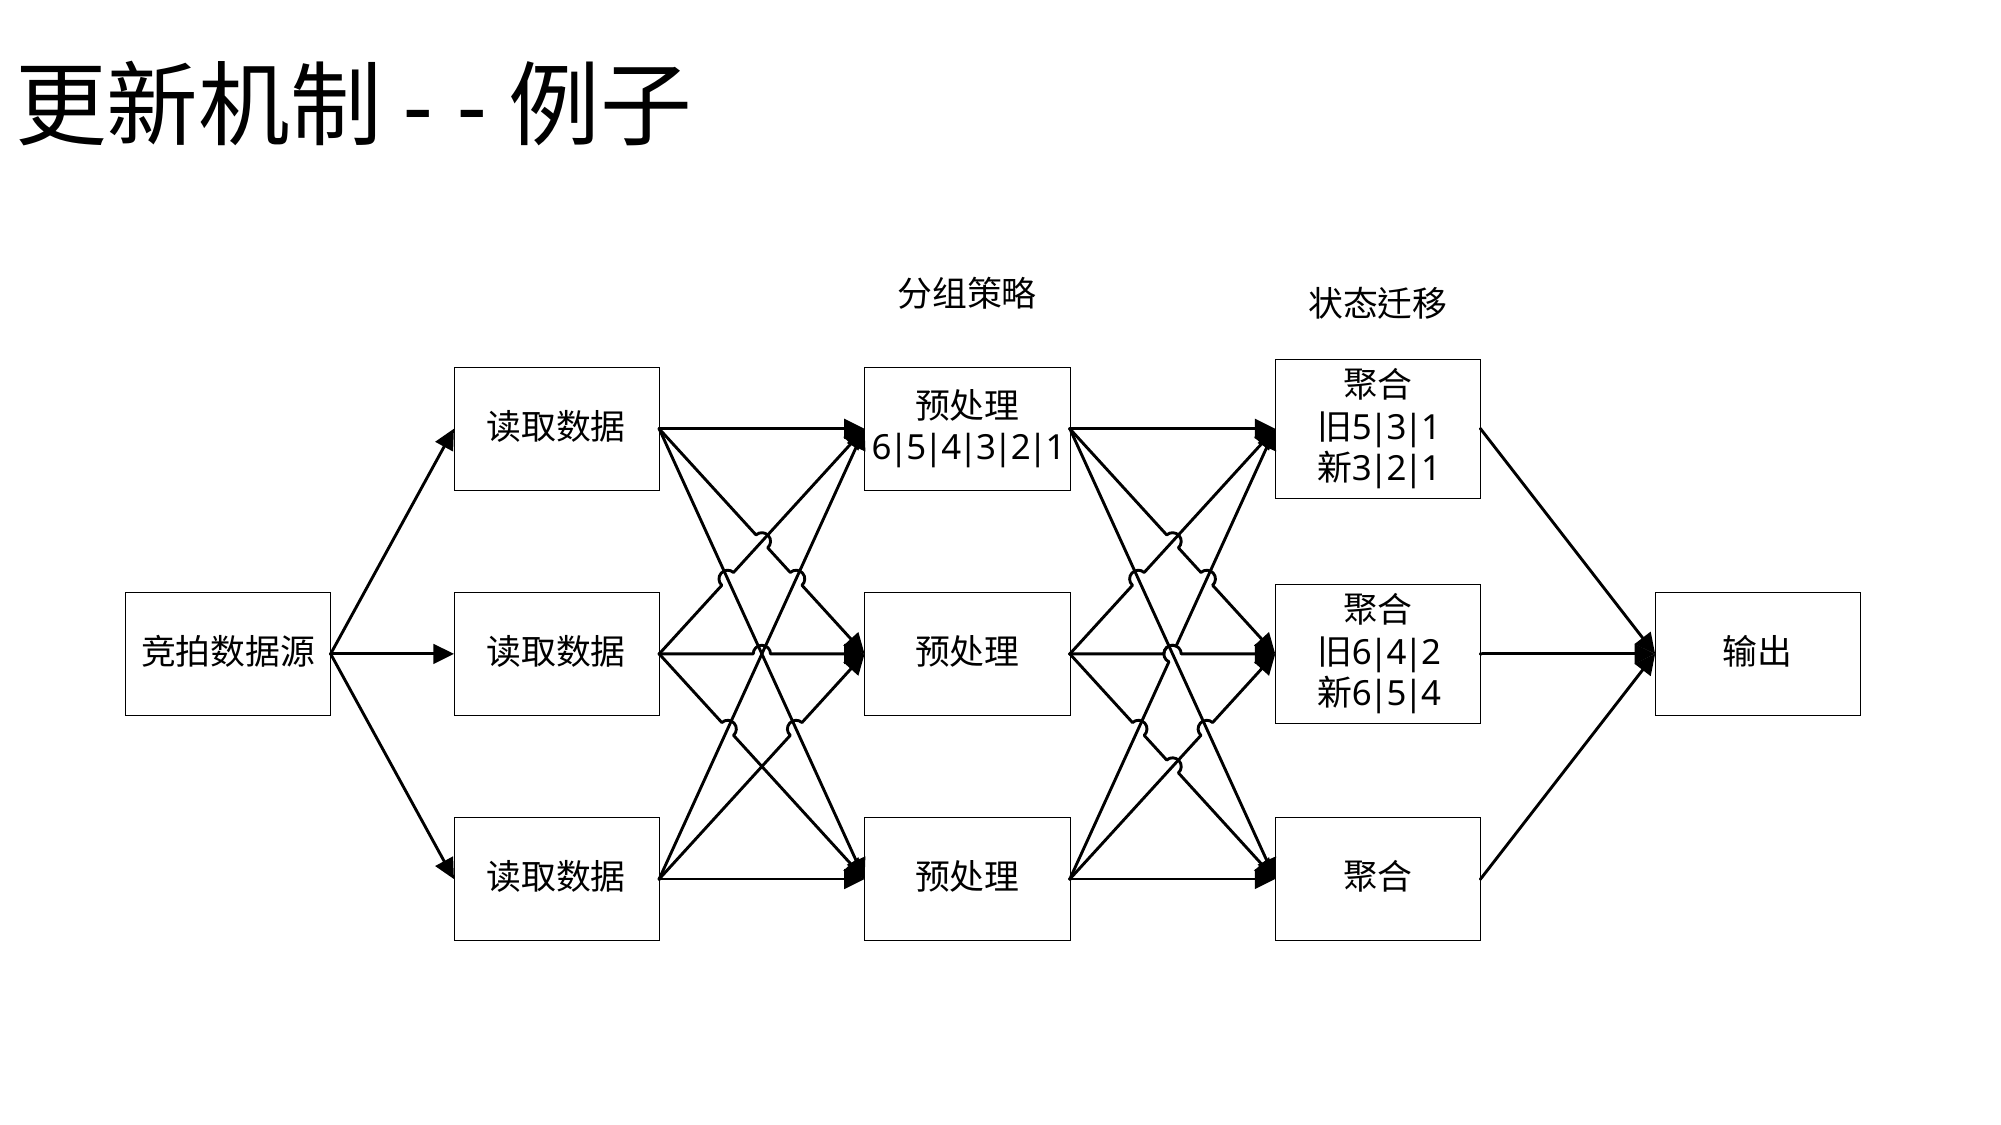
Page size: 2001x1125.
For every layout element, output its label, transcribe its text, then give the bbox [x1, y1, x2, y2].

text_box 更新机制- -例子 [0, 0, 1725, 218]
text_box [120, 229, 1863, 944]
